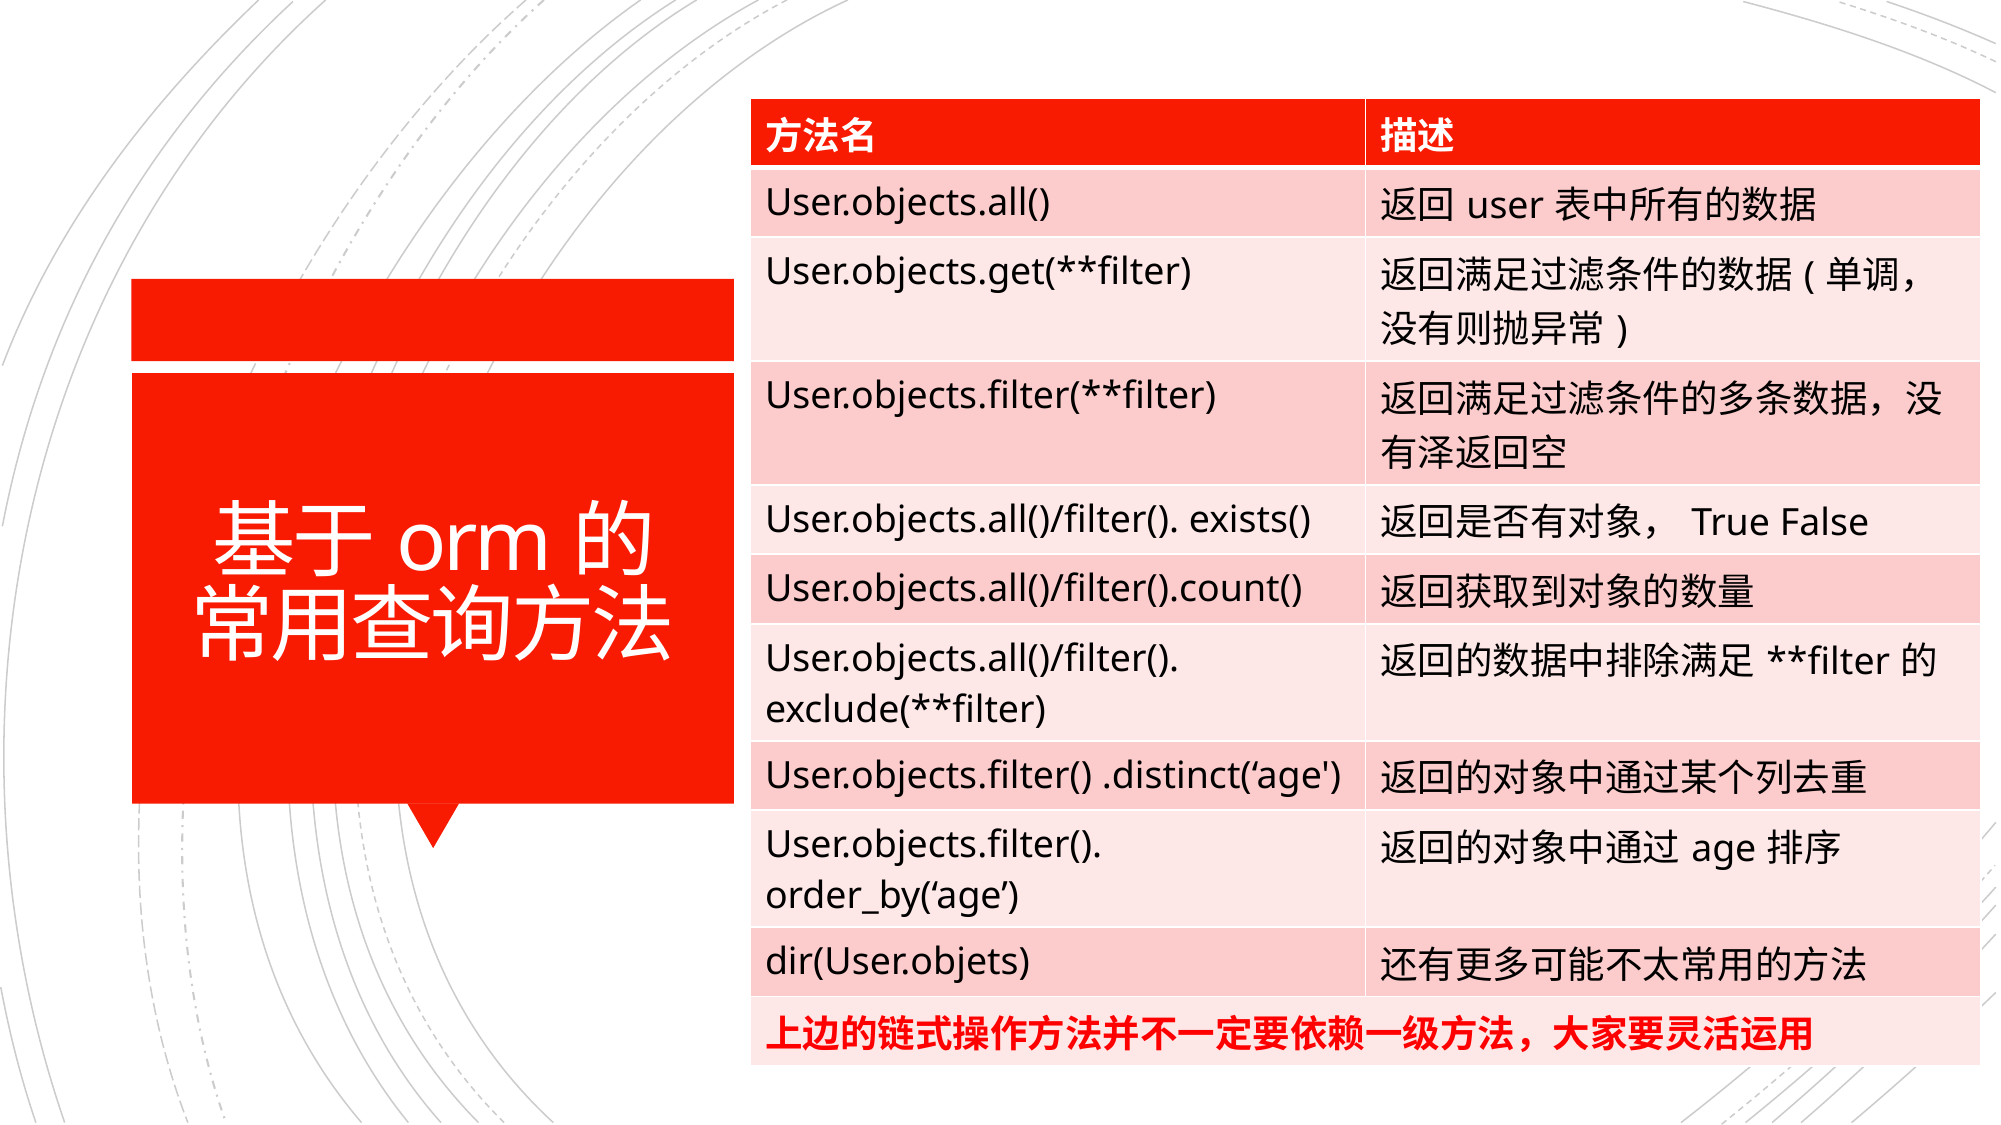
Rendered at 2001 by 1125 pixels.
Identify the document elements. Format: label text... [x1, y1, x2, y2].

table_cell User.objects.all()/filter(). exists() [751, 486, 1365, 553]
table_header 描述 [1366, 99, 1980, 165]
table_cell 还有更多可能不太常用的方法 [1366, 928, 1980, 996]
table_cell 上边的链式操作方法并不一定要依赖一级方法，大家要灵活运用 [751, 997, 1980, 1065]
table_cell 返回的对象中通过age排序 [1366, 811, 1980, 926]
table_cell dir(User.objets) [751, 928, 1365, 996]
table_cell 返回满足过滤条件的数据(单调，没有则抛异常) [1366, 238, 1980, 360]
table_header 方法名 [751, 99, 1365, 165]
table_cell User.objects.filter(). order_by(‘age’) [751, 811, 1365, 926]
table_cell User.objects.all()/filter(). exclude(**filter) [751, 625, 1365, 740]
table_cell User.objects.get(**filter) [751, 238, 1365, 360]
table_cell 返回的对象中通过某个列去重 [1366, 742, 1980, 809]
table_cell 返回满足过滤条件的多条数据，没有泽返回空 [1366, 362, 1980, 484]
table_cell 返回获取到对象的数量 [1366, 555, 1980, 623]
table_cell 返回的数据中排除满足**filter的 [1366, 625, 1980, 740]
table_cell User.objects.filter() .distinct(‘age') [751, 742, 1365, 809]
table_cell User.objects.all()/filter().count() [751, 555, 1365, 623]
table_cell User.objects.filter(**filter) [751, 362, 1365, 484]
table_cell 返回是否有对象，True False [1366, 486, 1980, 553]
table_cell User.objects.all() [751, 170, 1365, 236]
table_cell 返回user表中所有的数据 [1366, 170, 1980, 236]
title 基于orm的常用查询方法 [145, 385, 720, 789]
